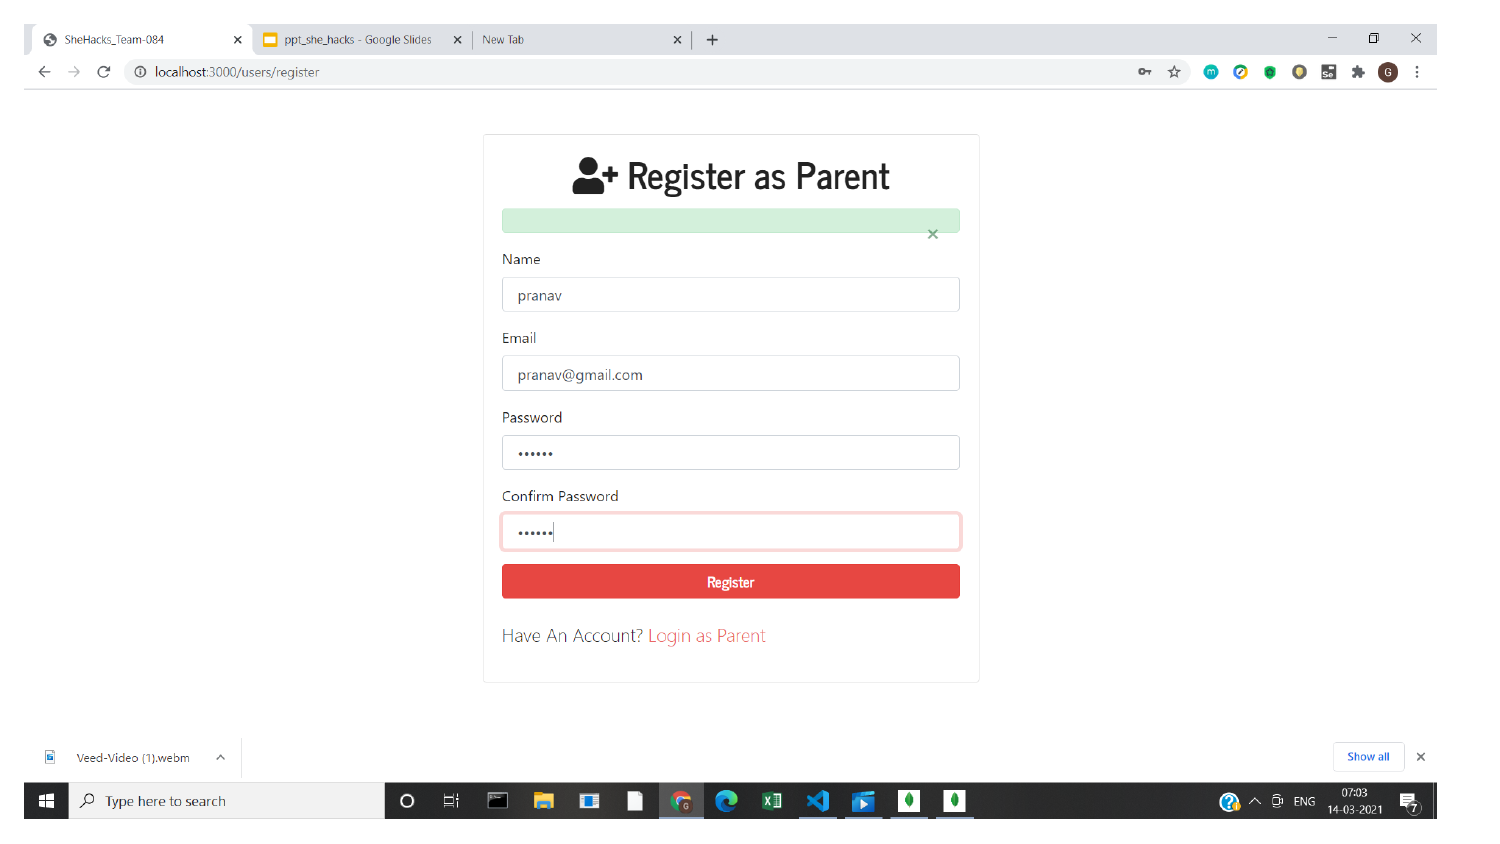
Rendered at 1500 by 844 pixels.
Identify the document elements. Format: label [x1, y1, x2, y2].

picture [24, 24, 1437, 819]
